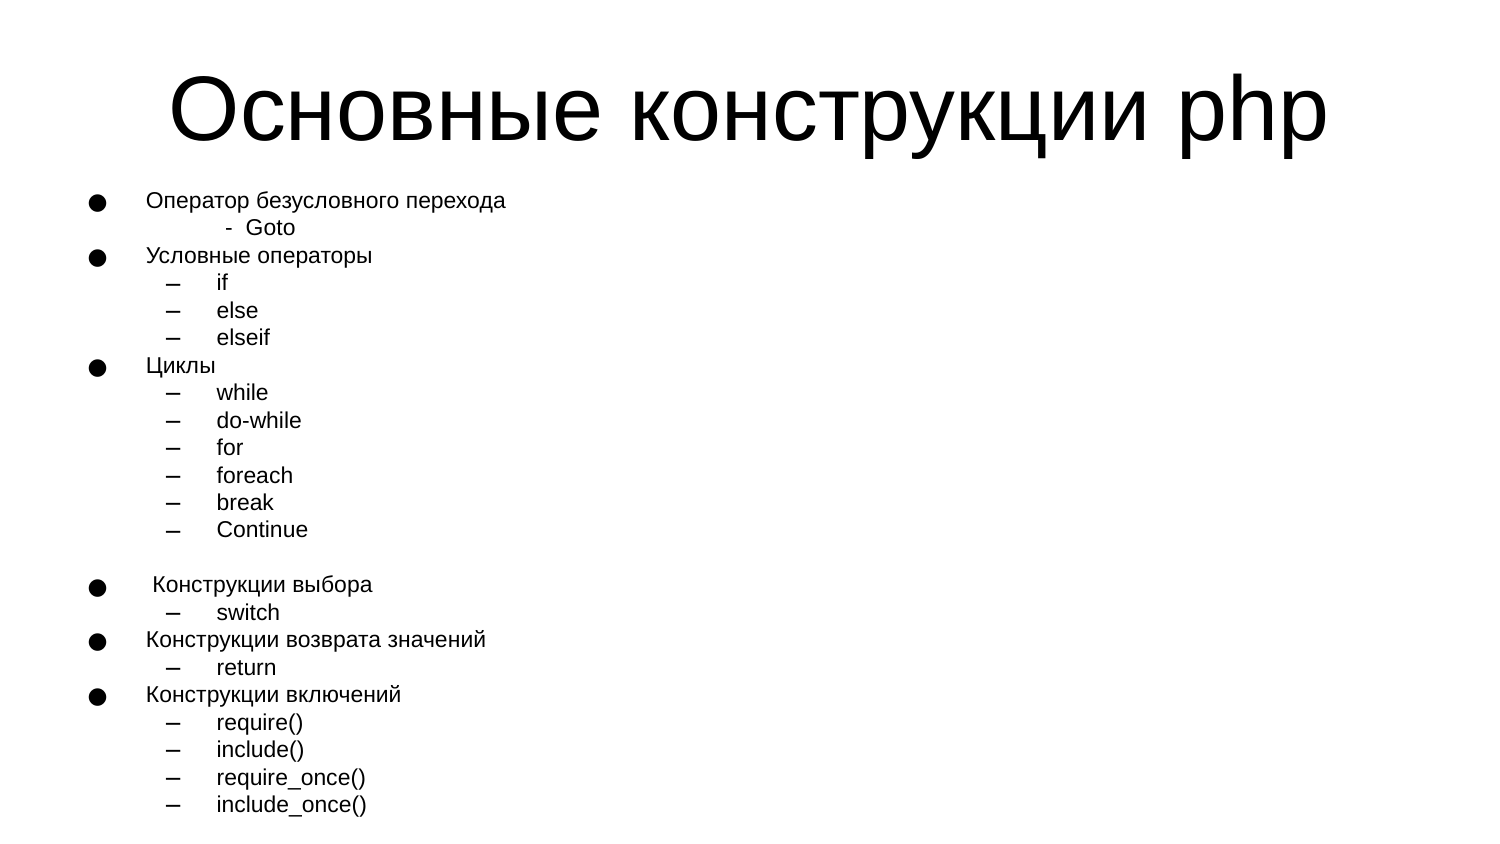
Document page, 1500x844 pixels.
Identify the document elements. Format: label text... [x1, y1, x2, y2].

text_box Оператор безусловного перехода - Goto Условные операторы if else elseif Циклы while do-while for foreach break Continue Конструкции выбора switch Конструкции возврата значений return Конструкции включений require() include() require_once() include_once() [75, 185, 1425, 768]
text_box Основные конструкции php [75, 33, 1425, 175]
